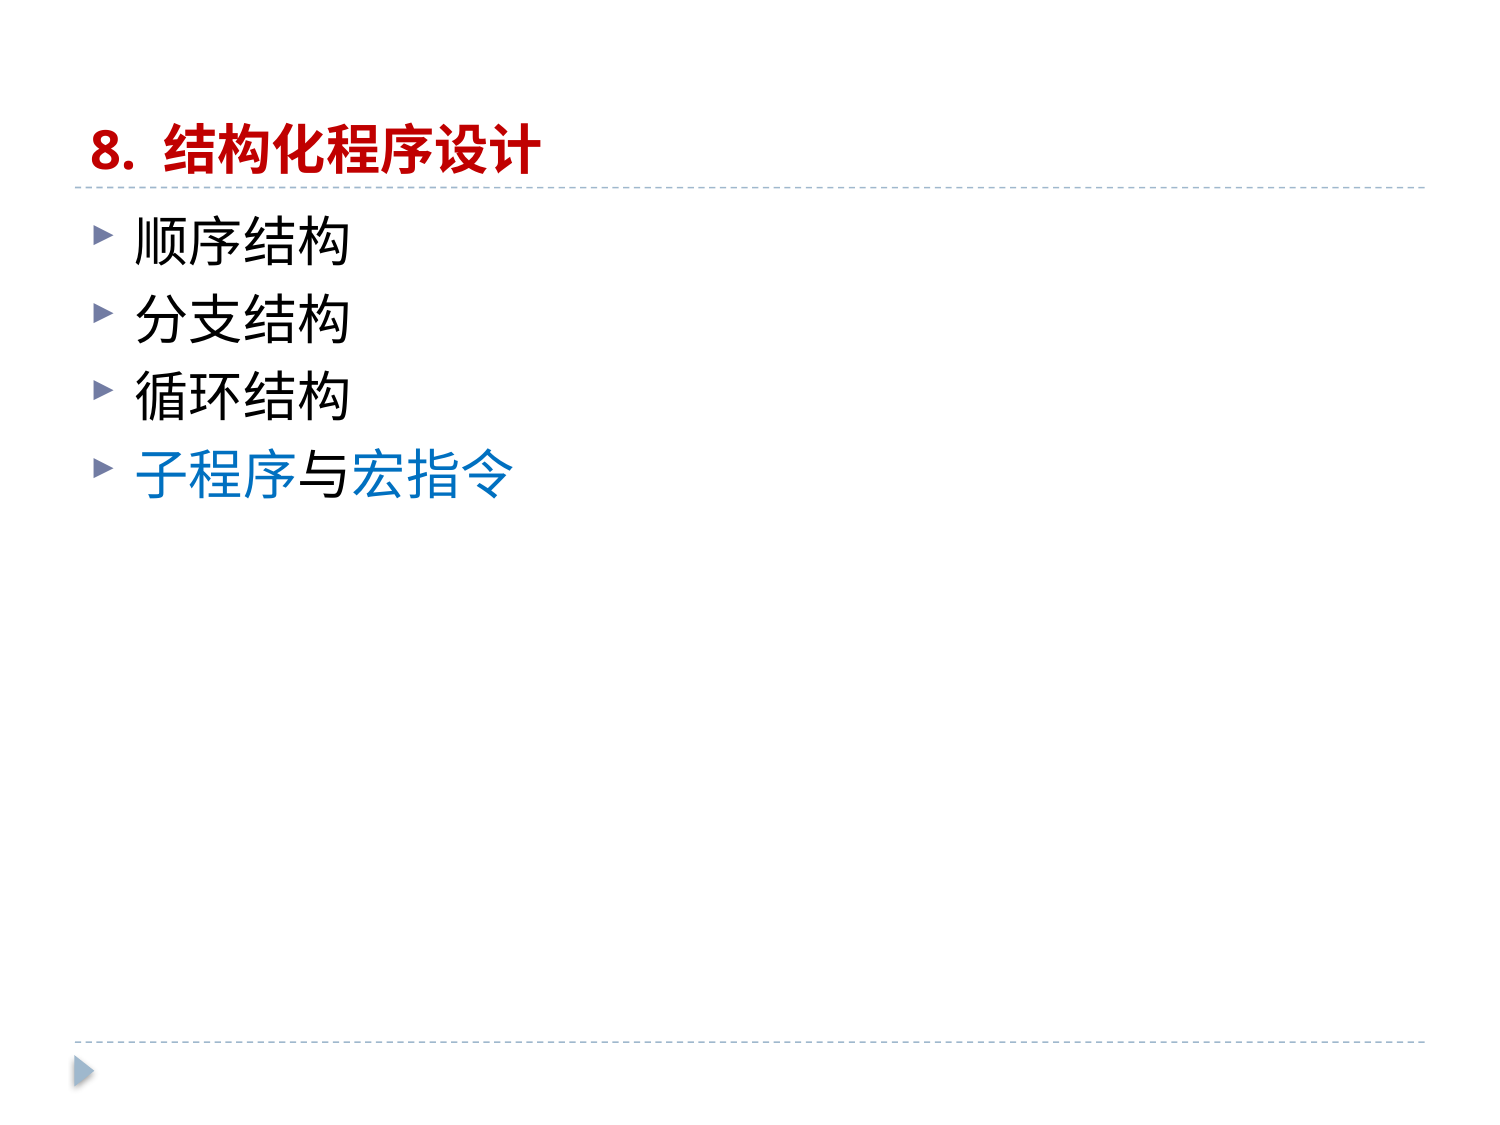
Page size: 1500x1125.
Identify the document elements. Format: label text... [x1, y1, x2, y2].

title 8. 结构化程序设计 [75, 24, 1425, 188]
list 顺序结构 分支结构 循环结构 子程序与宏指令 [75, 200, 1425, 1010]
